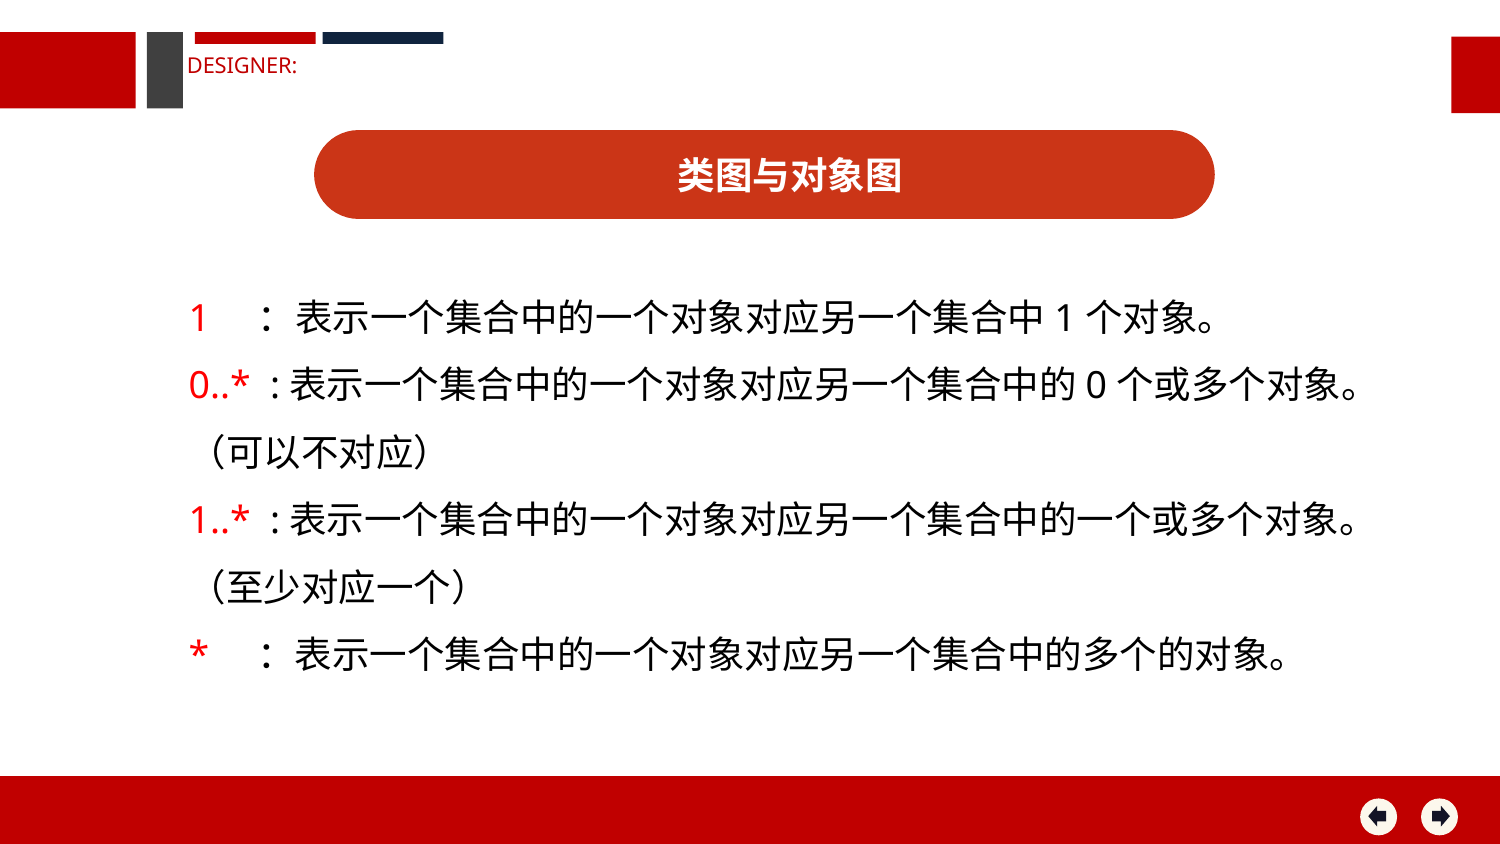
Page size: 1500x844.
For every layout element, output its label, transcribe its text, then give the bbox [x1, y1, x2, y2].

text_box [194, 31, 444, 45]
text_box 1 ：表示一个集合中的一个对象对应另一个集合中1个对象。 0..* :表示一个集合中的一个对象对应另一个集合中的0个或多个对象。（可以不对应） 1..* :表示一个集合中的一个对象对应另一个集合中的一个或多个对象。（至少对应一个） * ：表示一个集合中的一个对象对应另一个集合中的多个的对象。 [173, 263, 1395, 684]
text_box DESIGNER: [172, 43, 313, 85]
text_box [315, 131, 1214, 218]
